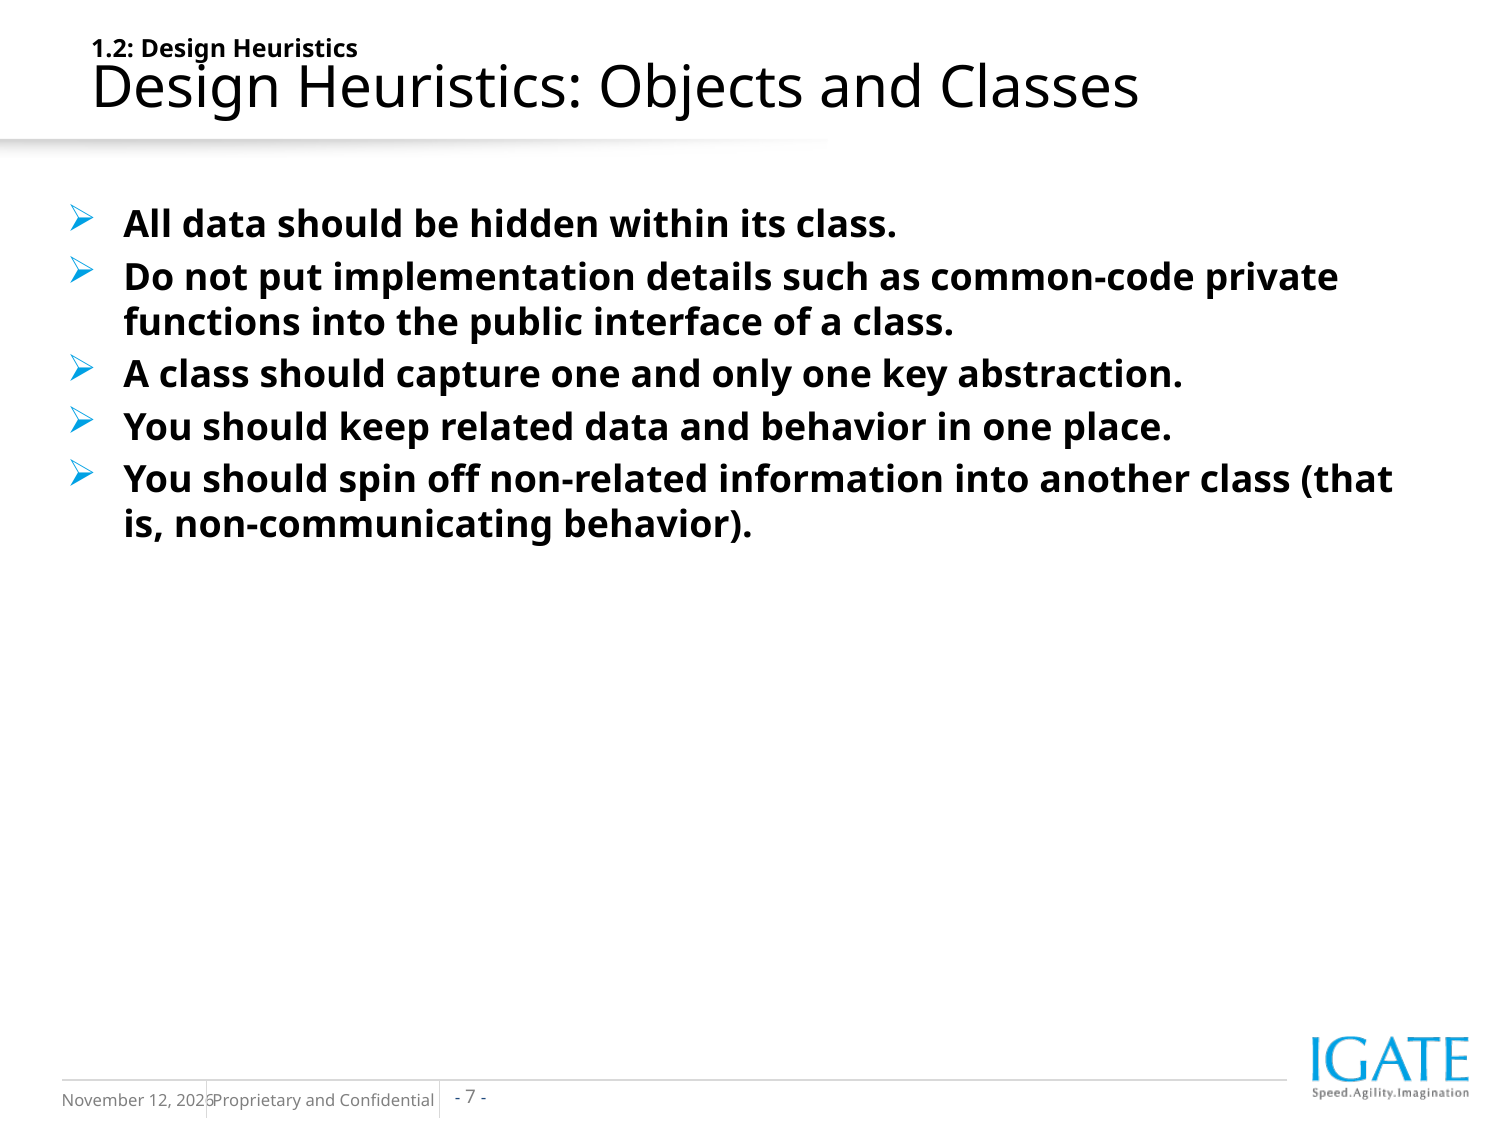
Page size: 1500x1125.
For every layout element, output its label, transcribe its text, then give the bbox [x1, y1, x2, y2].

picture [1304, 1028, 1475, 1105]
text_box 1.2: Design Heuristics Design Heuristics: Objects and Classes [76, 20, 1414, 138]
list All data should be hidden within its class. Do not put implementation details such as common-code private functions into the public interface of a class. A class should capture one and only one key abstraction. You should keep related data and behavior in one place. You should spin off non-related information into another class (that is, non-communicating behavior). [52, 192, 1440, 956]
picture [0, 112, 919, 174]
